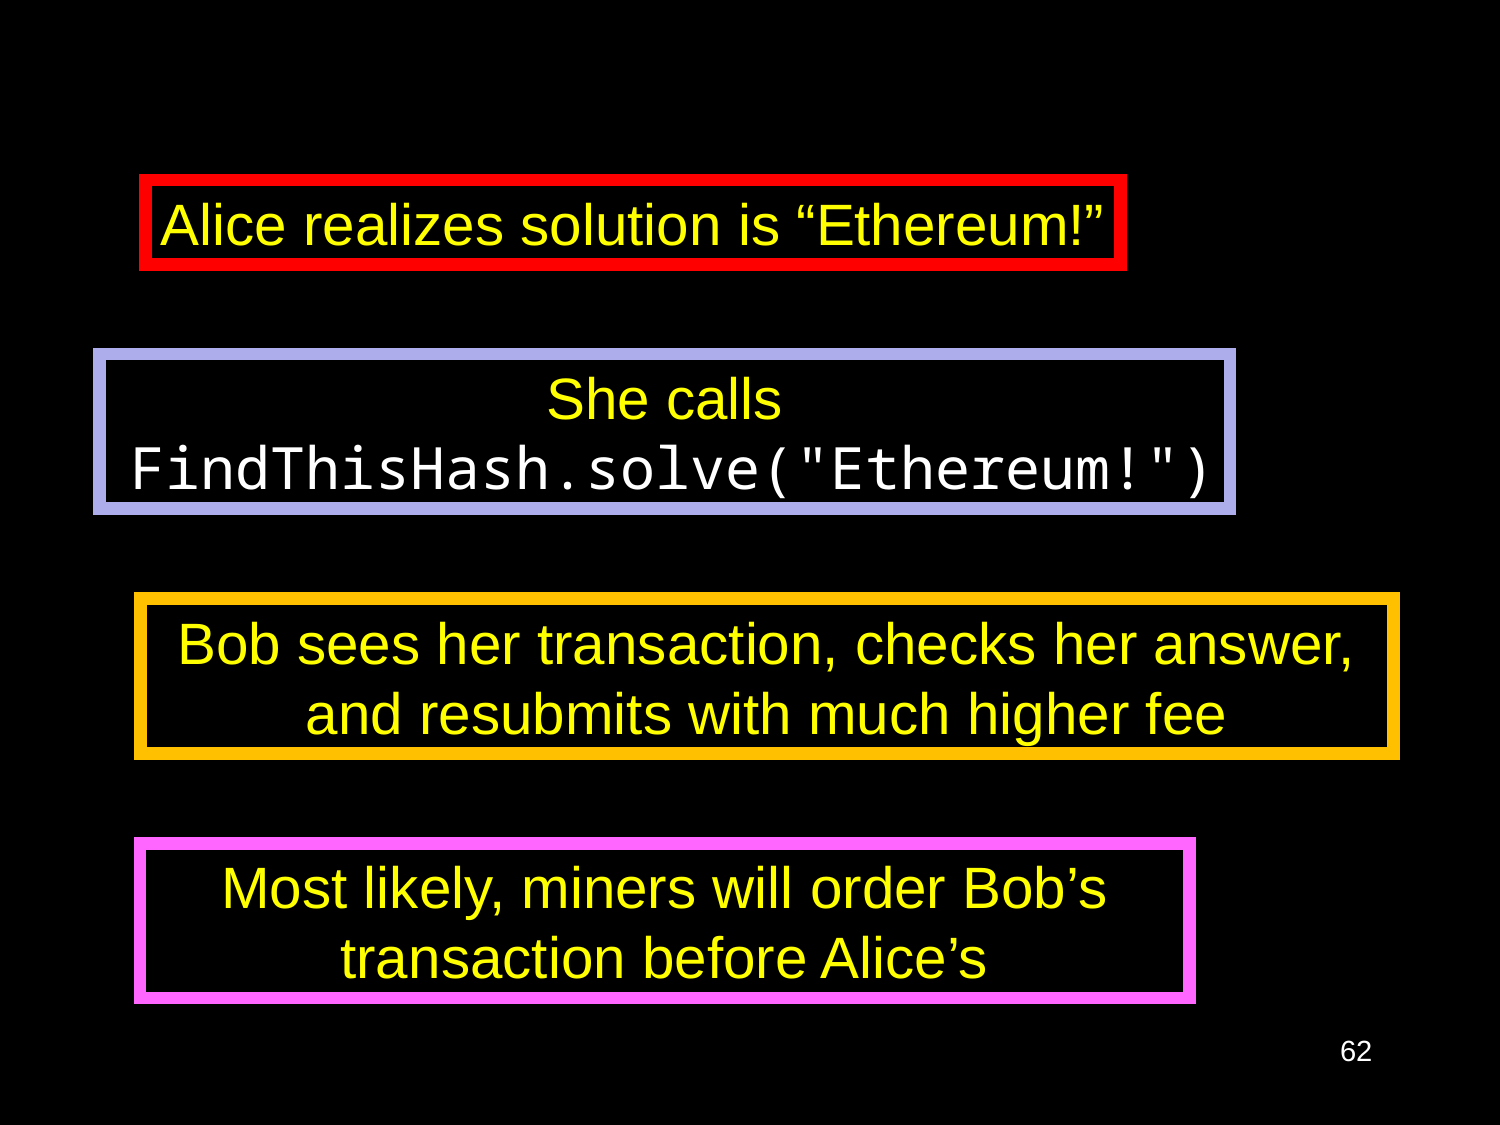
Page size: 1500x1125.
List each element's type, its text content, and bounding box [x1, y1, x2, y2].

text_box She calls FindThisHash.solve("Ethereum!") [99, 353, 1231, 509]
text_box Bob sees her transaction, checks her answer, and resubmits with much higher fee [140, 598, 1394, 754]
slide_number 62 [1074, 1024, 1388, 1101]
text_box Alice realizes solution is “Ethereum!” [145, 179, 1121, 265]
text_box Most likely, miners will order Bob’s transaction before Alice’s [140, 843, 1190, 998]
